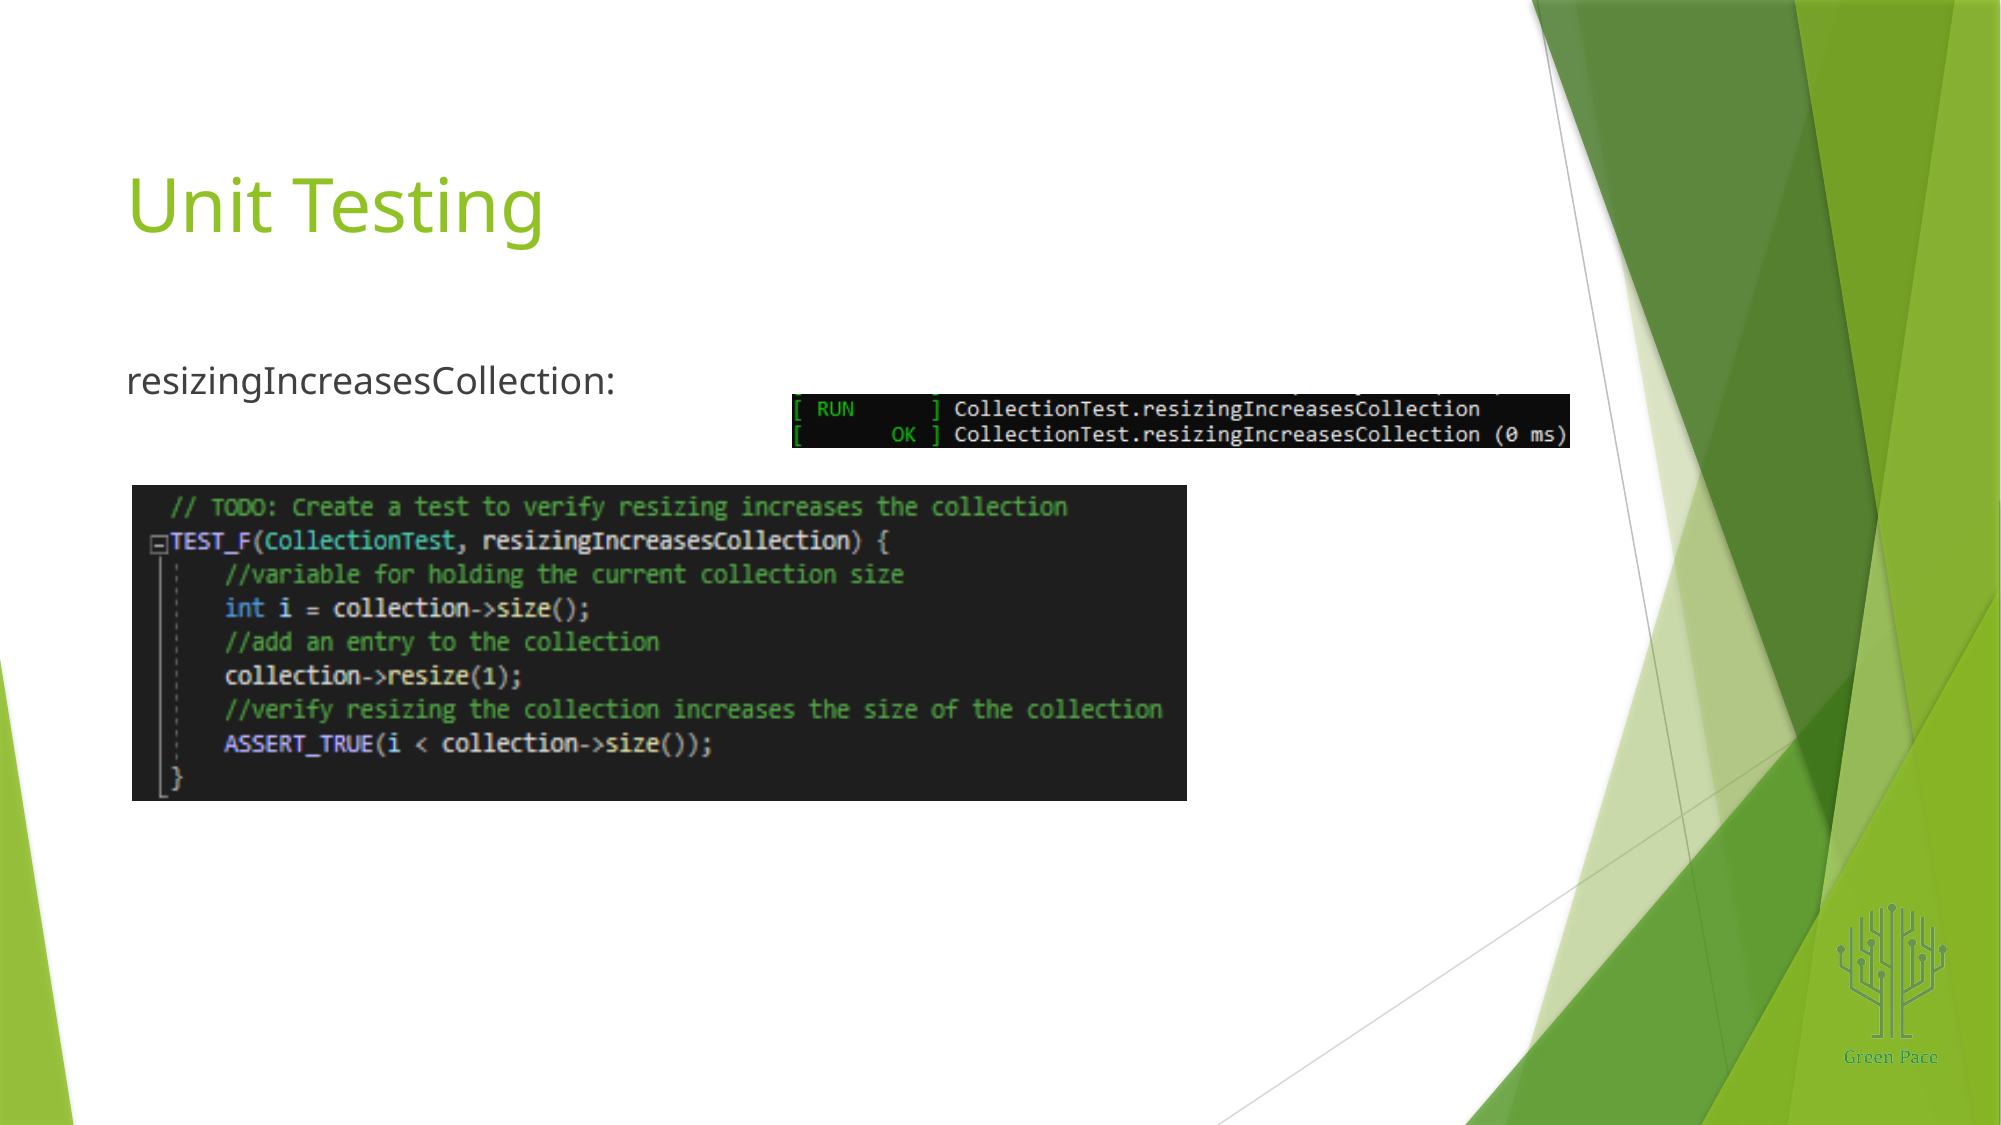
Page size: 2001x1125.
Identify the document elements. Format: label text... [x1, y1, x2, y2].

list resizingIncreasesCollection: [111, 354, 1522, 992]
picture [792, 393, 1571, 448]
title Unit Testing [111, 99, 1522, 317]
picture [131, 484, 1188, 801]
picture [1817, 891, 1965, 1082]
